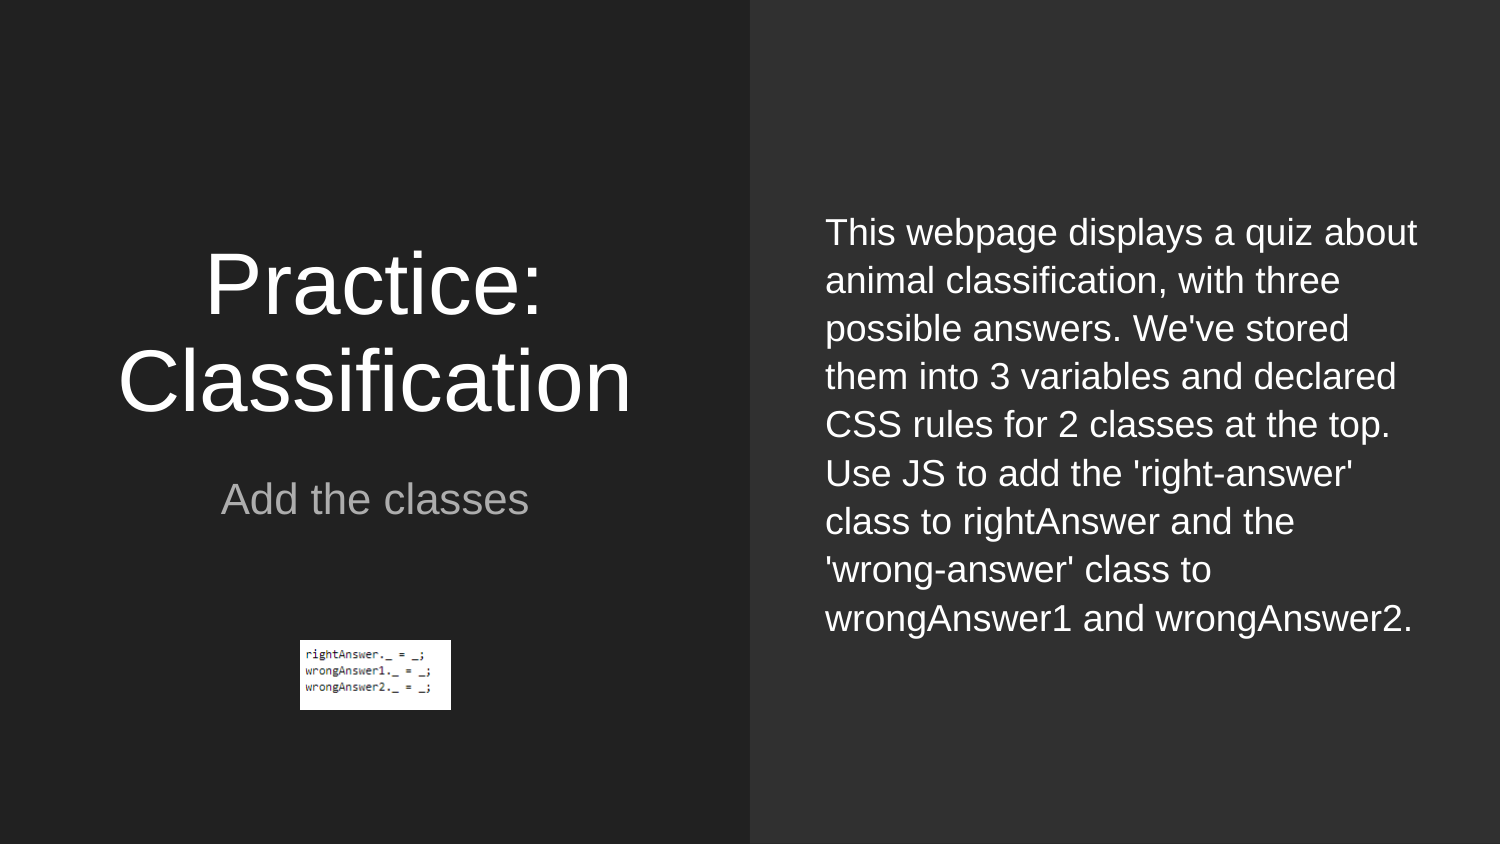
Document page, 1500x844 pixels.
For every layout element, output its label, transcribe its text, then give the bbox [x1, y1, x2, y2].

title Practice: Classification [43, 202, 708, 446]
picture [300, 640, 451, 710]
subtitle Add the classes [43, 459, 708, 663]
list This webpage displays a quiz about animal classification, with three possible answers. We've stored them into 3 variables and declared CSS rules for 2 classes at the top. Use JS to add the 'right-answer' class to rightAnswer and the 'wrong-answer' class to wrongAnswer1 and wrongAnswer2. [810, 118, 1440, 725]
